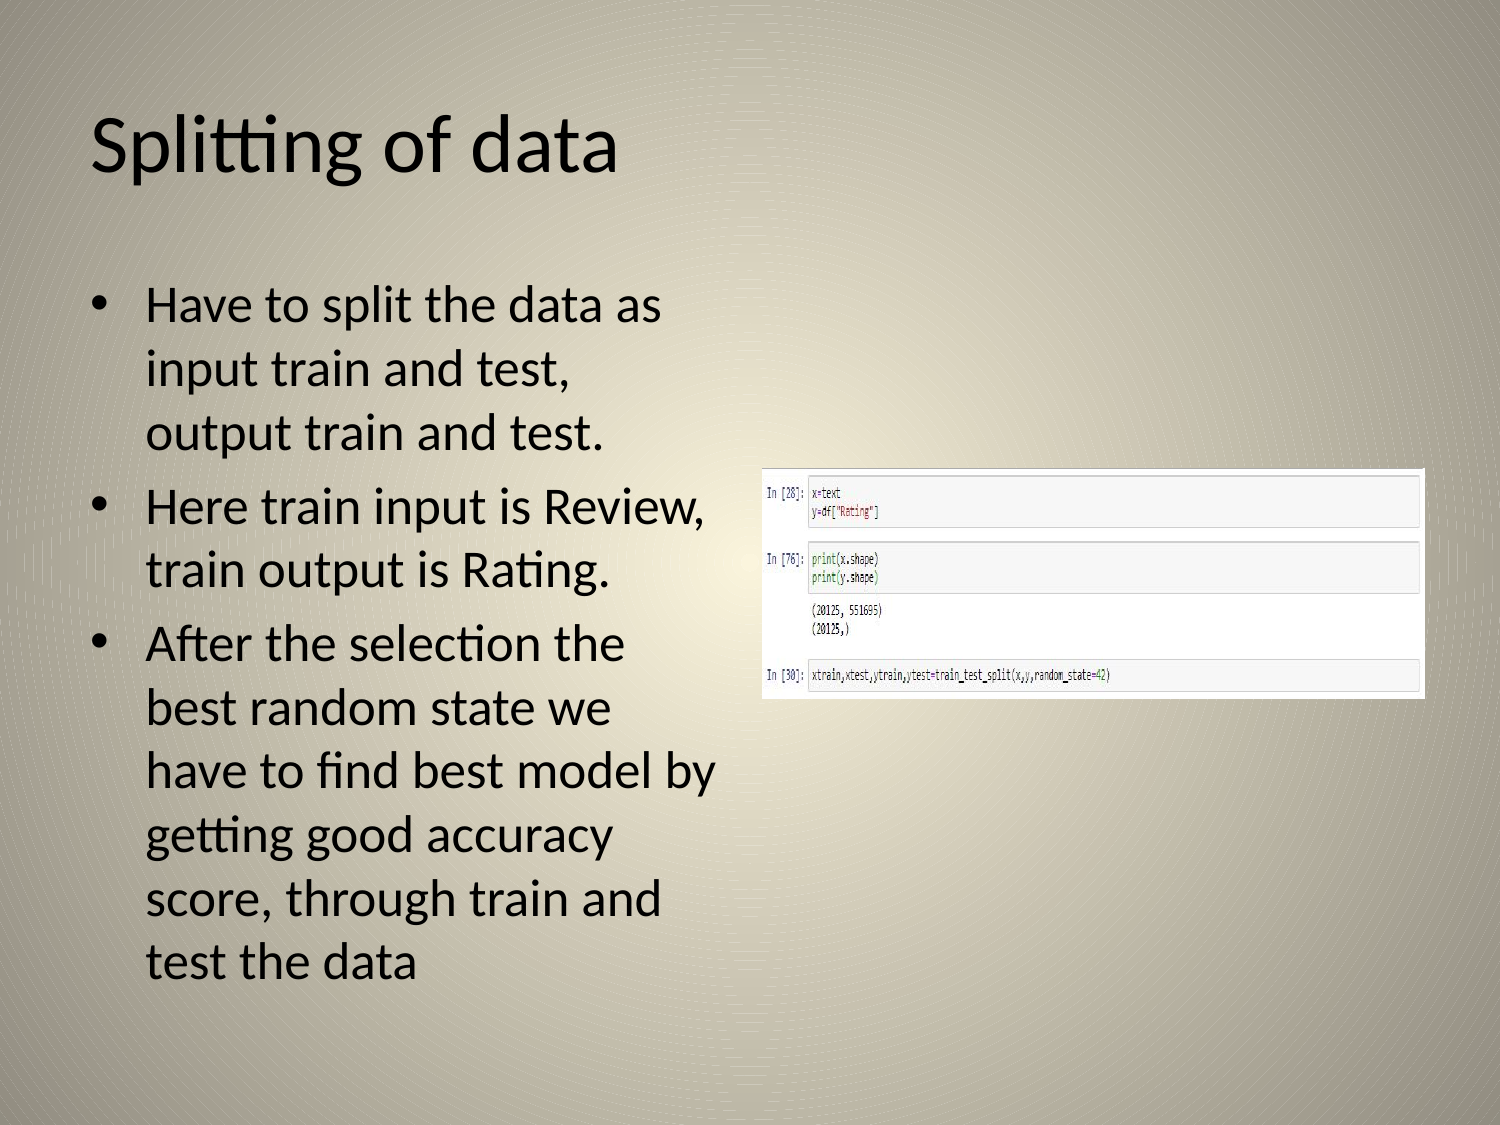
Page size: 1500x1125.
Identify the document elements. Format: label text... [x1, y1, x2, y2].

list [762, 468, 1426, 699]
list Have to split the data as input train and test, output train and test. Here train input is Review, train output is Rating. After the selection the best random state we have to find best model by getting good accuracy score, through train and test the data [75, 262, 738, 1005]
title Splitting of data [75, 45, 1425, 233]
